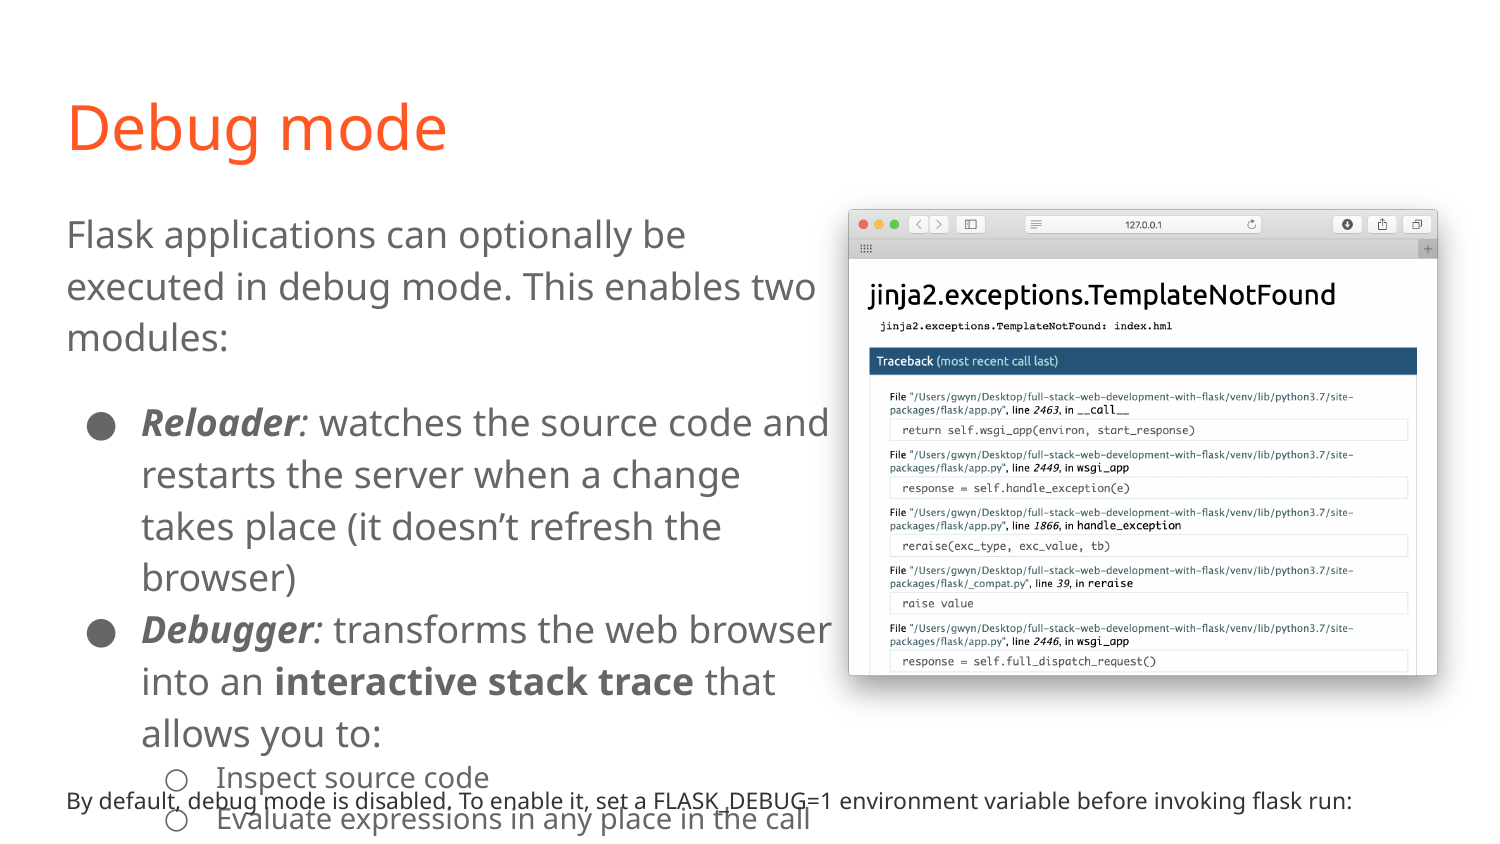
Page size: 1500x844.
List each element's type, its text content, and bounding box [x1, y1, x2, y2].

list Flask applications can optionally be executed in debug mode. This enables two modules: Reloader: watches the source code and restarts the server when a change takes place (it doesn’t refresh the browser) Debugger: transforms the web browser into an interactive stack trace that allows you to: Inspect source code Evaluate expressions in any place in the call stack 👏 [51, 189, 855, 750]
picture [804, 180, 1481, 733]
text_box By default, debug mode is disabled. To enable it, set a FLASK_DEBUG=1 environment variable before invoking flask run: [51, 771, 1386, 830]
title Debug mode [51, 72, 1449, 167]
